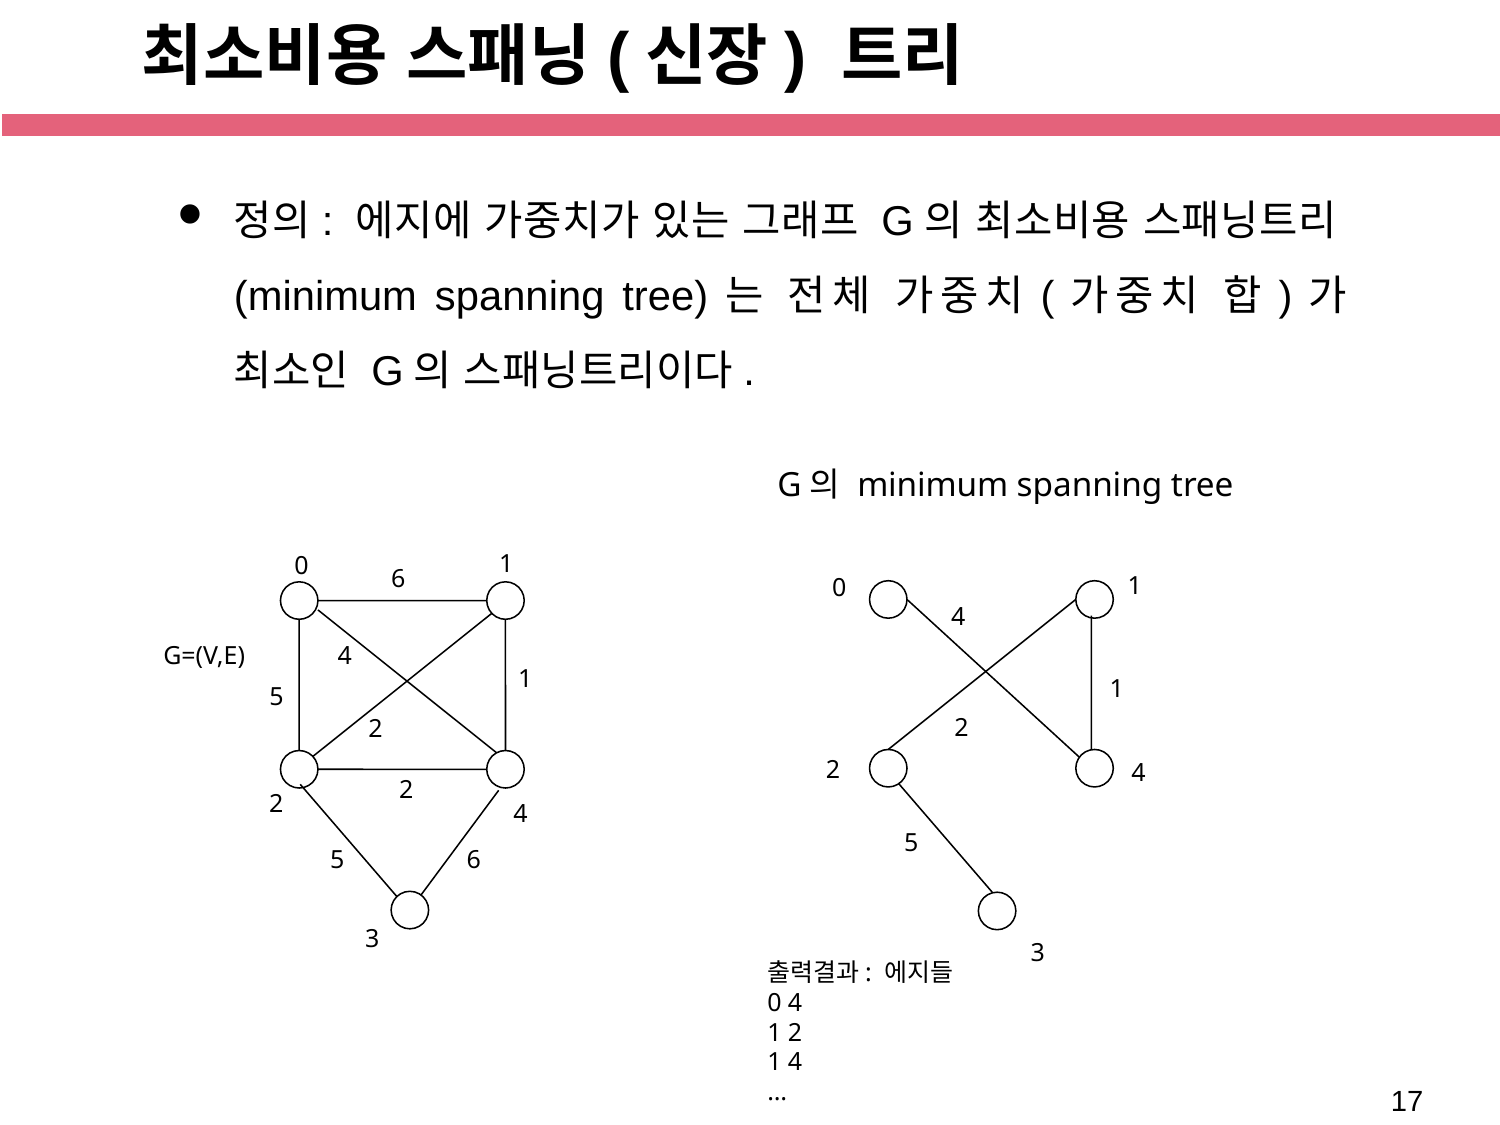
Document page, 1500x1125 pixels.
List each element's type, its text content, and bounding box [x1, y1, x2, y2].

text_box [888, 772, 993, 893]
text_box 2 [939, 703, 984, 749]
text_box 4 [1116, 749, 1169, 795]
text_box 1 [1094, 665, 1139, 711]
text_box 출력결과: 에지들 0 4 1 2 1 4 … [752, 948, 1260, 1114]
list 정의: 에지에 가중치가 있는 그래프 G의 최소비용 스패닝트리(minimum spanning tree)는 전체 가중치(가중치 합)가 최소인 G의 스패닝트리이다. [162, 160, 1363, 421]
text_box [978, 892, 1016, 930]
text_box 1 [1112, 562, 1165, 608]
text_box [1075, 749, 1114, 787]
title 최소비용 스패닝(신장) 트리 [126, 2, 1406, 104]
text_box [142, 539, 551, 961]
text_box 2 [811, 746, 864, 792]
text_box 0 [817, 564, 870, 610]
text_box [869, 749, 908, 787]
text_box 3 [1015, 928, 1068, 948]
text_box 4 [936, 593, 981, 638]
text_box [1075, 580, 1112, 619]
text_box [870, 580, 907, 619]
text_box G의 minimum spanning tree [762, 456, 1338, 511]
